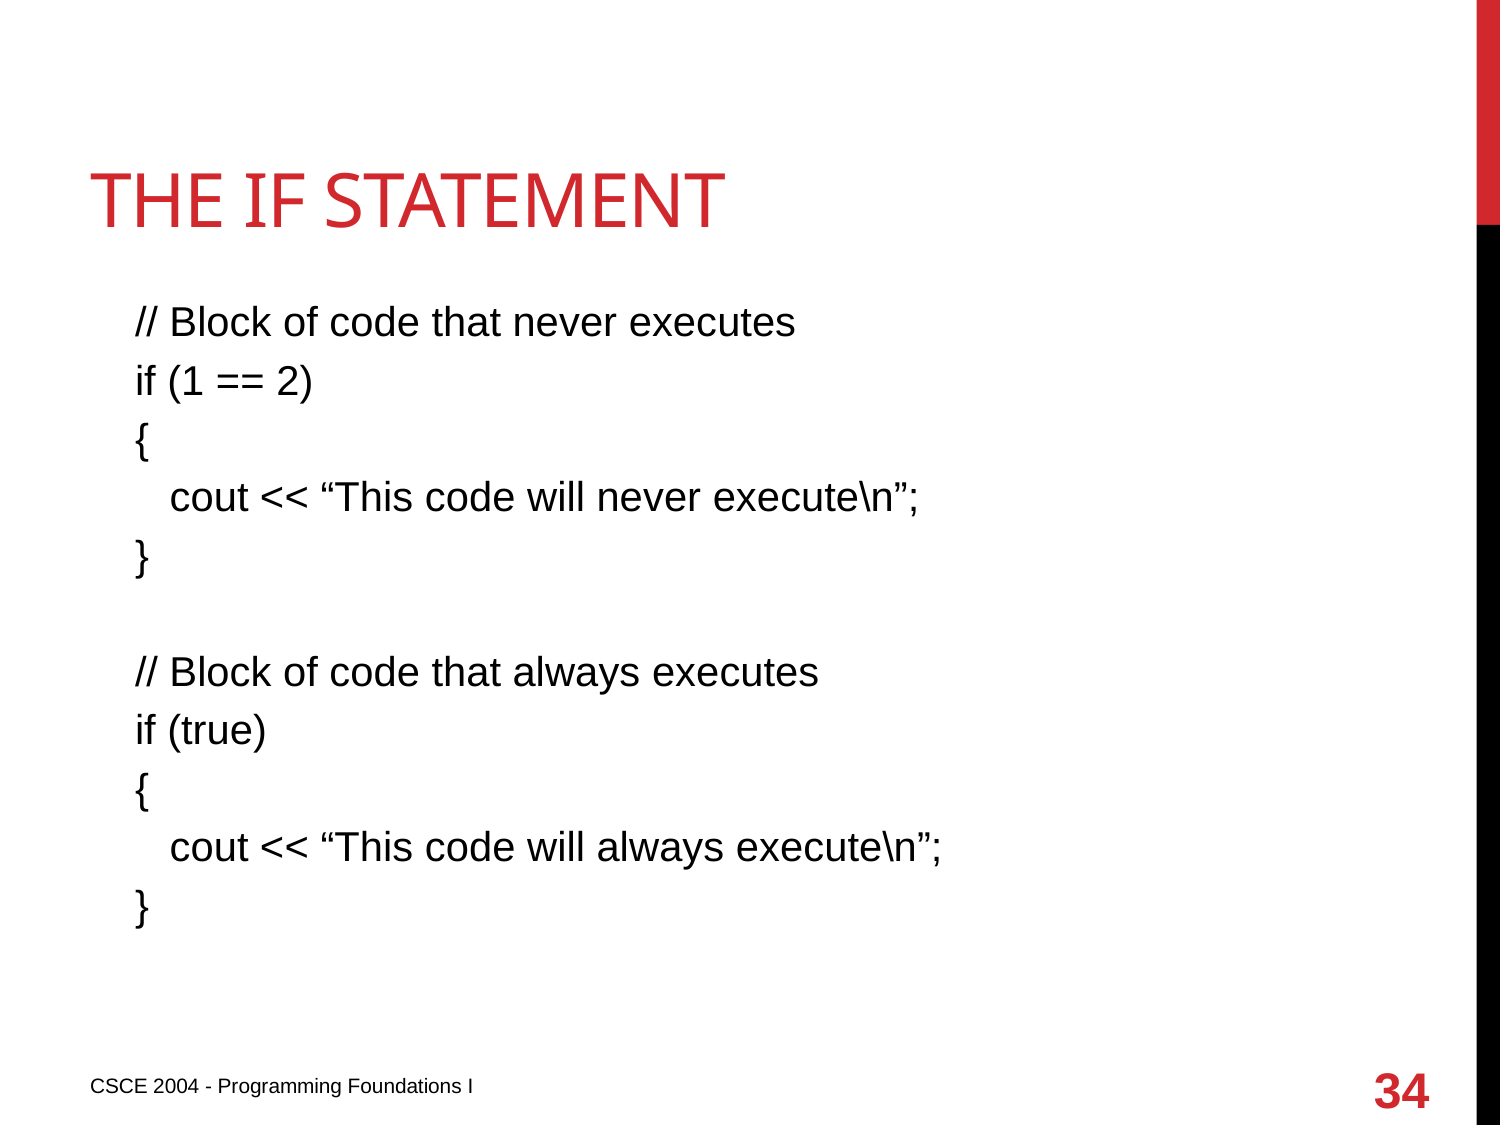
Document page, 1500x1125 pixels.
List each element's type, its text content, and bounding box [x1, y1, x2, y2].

footer CSCE 2004 - Programming Foundations I [75, 1065, 638, 1112]
slide_number 34 [1358, 1058, 1471, 1119]
title The if statement [75, 25, 1025, 250]
list // Block of code that never executes if (1 == 2) { cout << “This code will never execute\n”; } // Block of code that always executes if (true) { cout << “This code will always execute\n”; } [75, 287, 1325, 1005]
